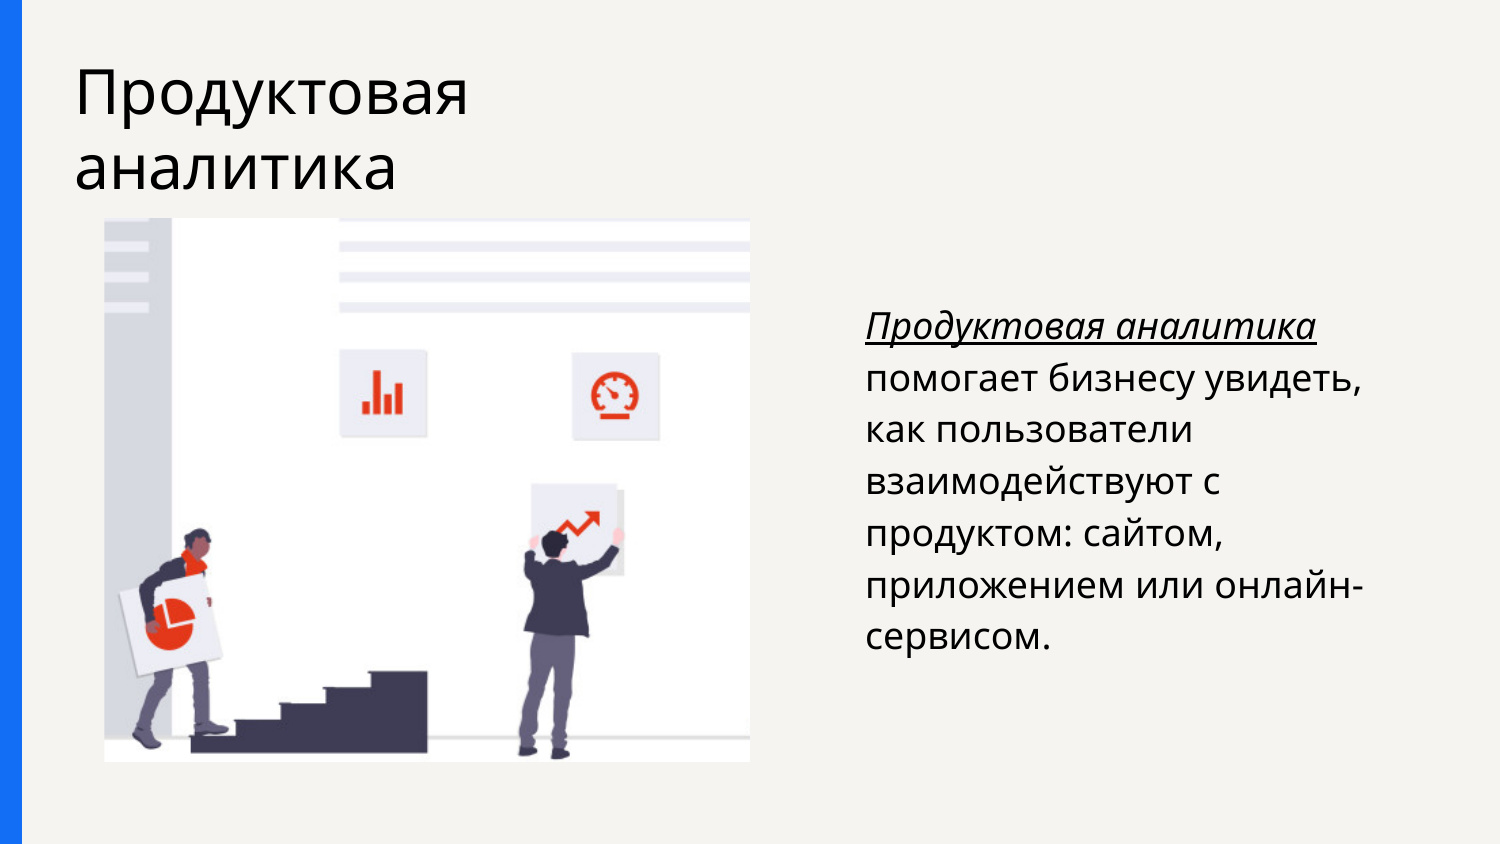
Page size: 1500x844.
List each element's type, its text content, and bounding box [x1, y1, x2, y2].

picture [104, 218, 751, 762]
text_box [0, 0, 22, 844]
title Продуктовая аналитика [59, 37, 826, 132]
list Продуктовая аналитика помогает бизнесу увидеть, как пользователи взаимодействуют с продуктом: сайтом, приложением или онлайн-сервисом. [832, 280, 1402, 686]
